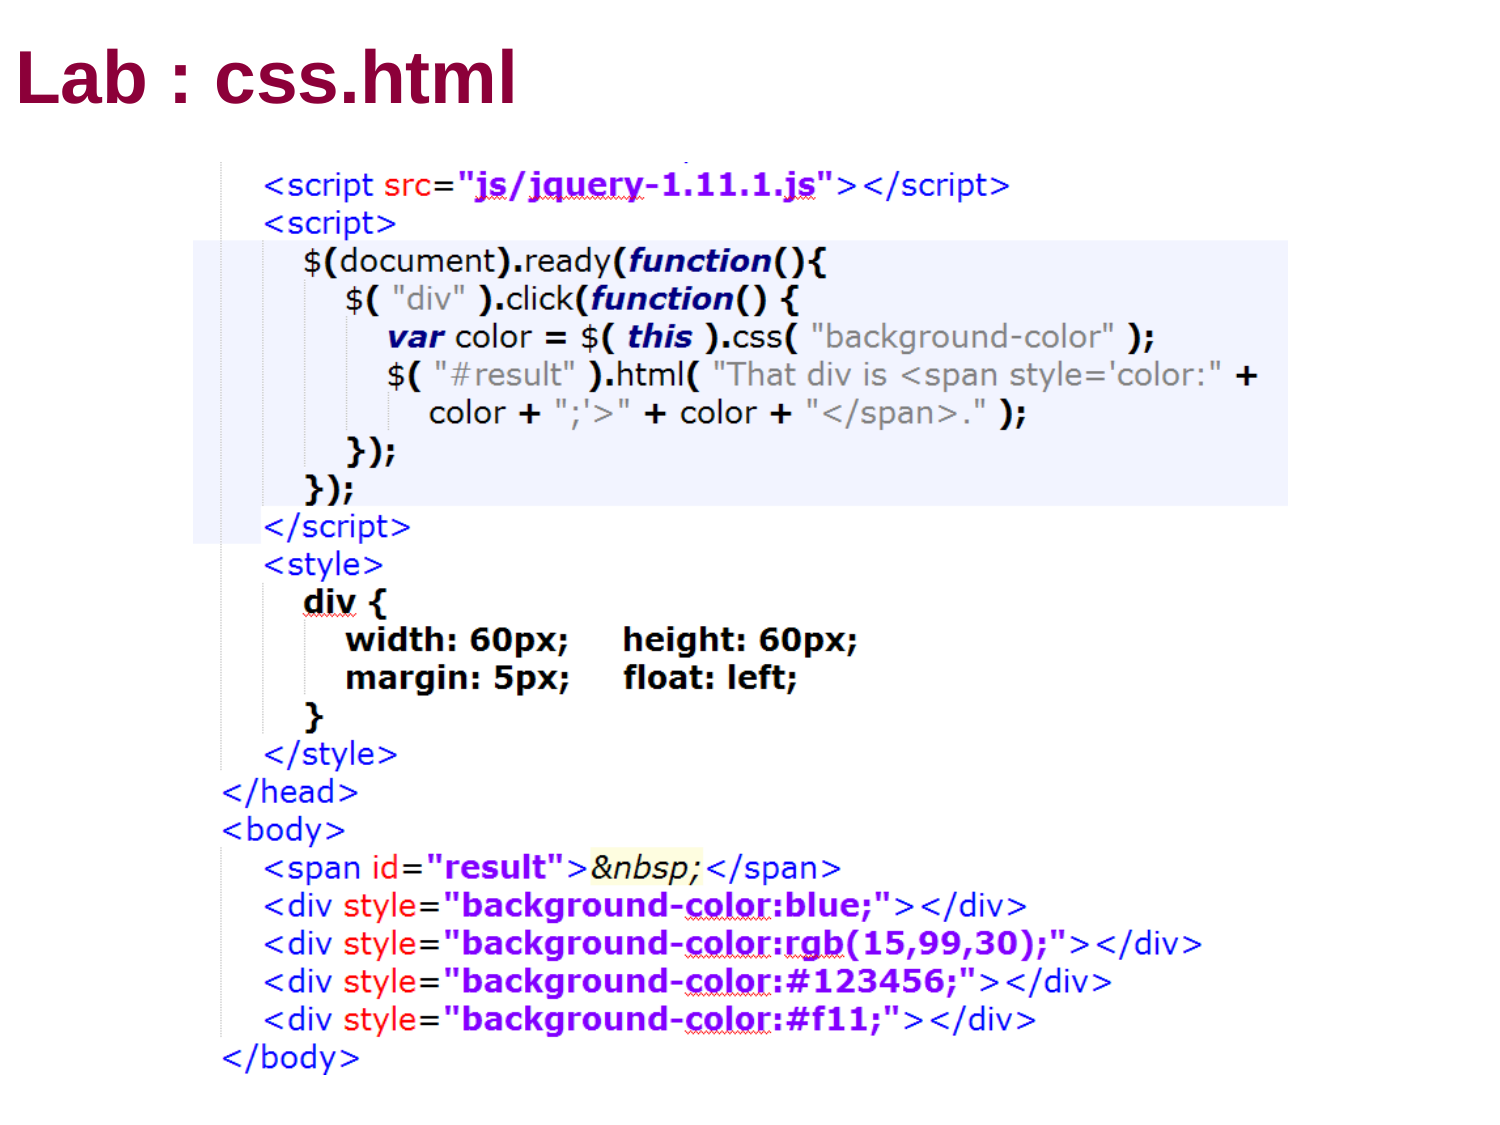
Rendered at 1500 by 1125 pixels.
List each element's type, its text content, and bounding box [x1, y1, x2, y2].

title Lab : css.html [0, 0, 1476, 148]
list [193, 162, 1288, 1076]
